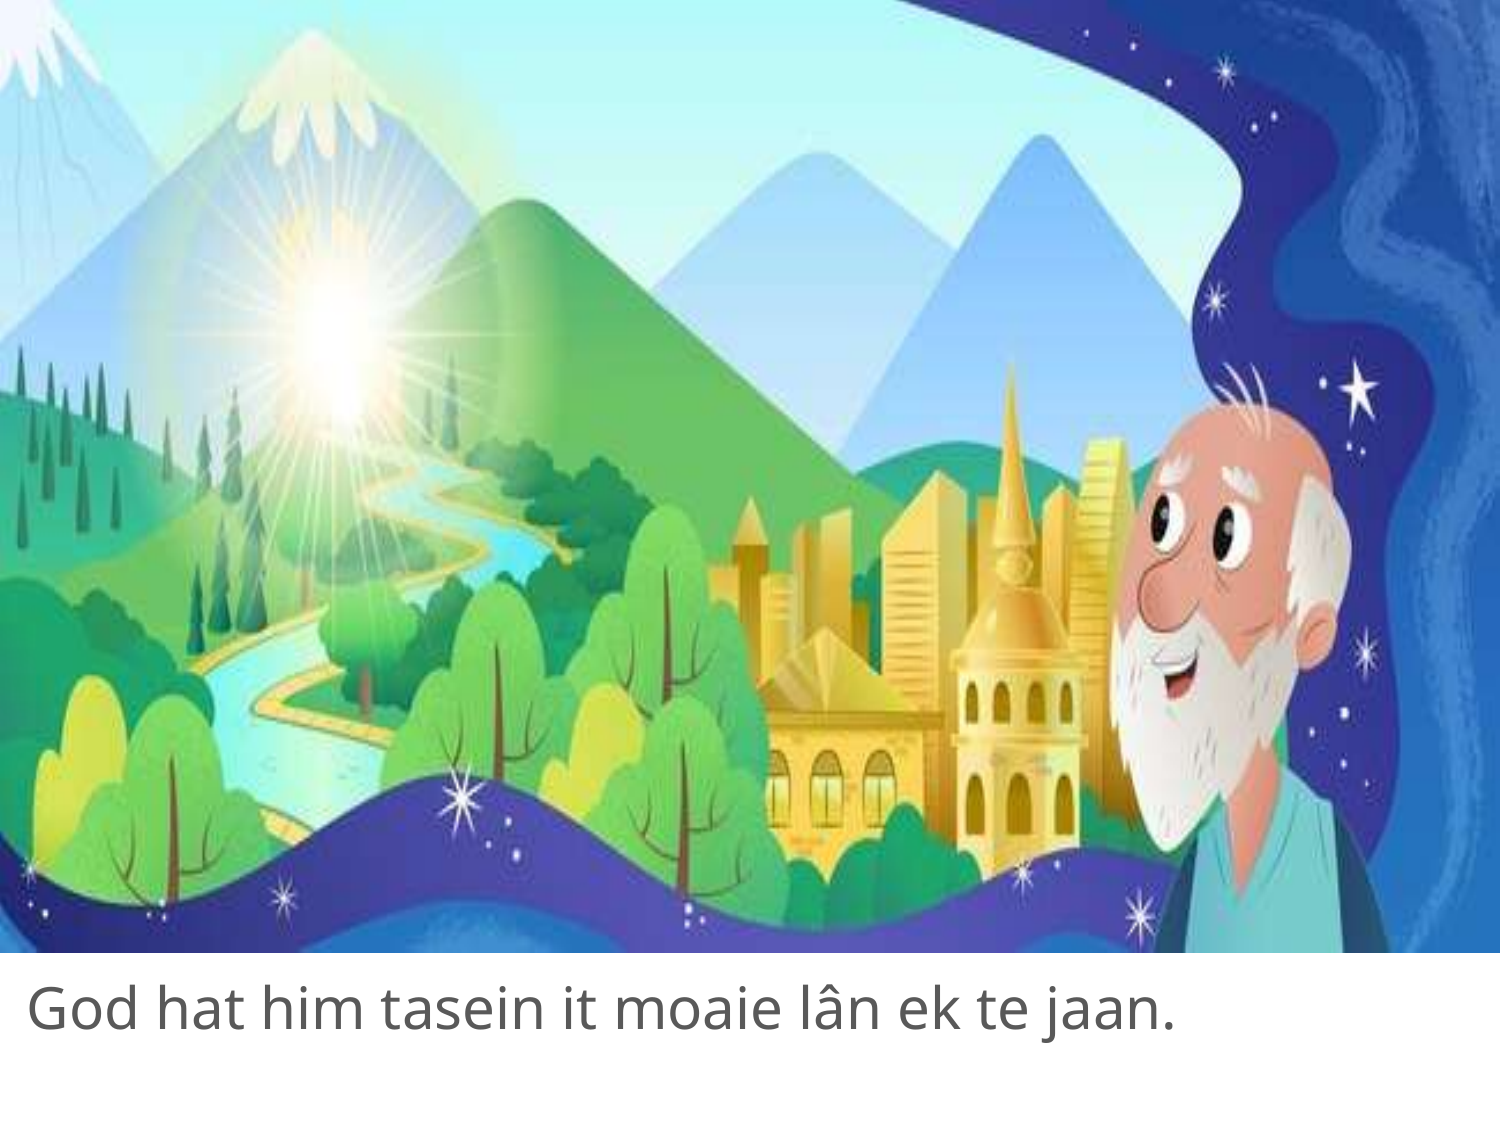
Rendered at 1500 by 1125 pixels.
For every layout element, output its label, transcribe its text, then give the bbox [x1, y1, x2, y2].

text_box God hat him tasein it moaie lân ek te jaan. [11, 964, 1498, 1049]
picture [0, 0, 1500, 953]
